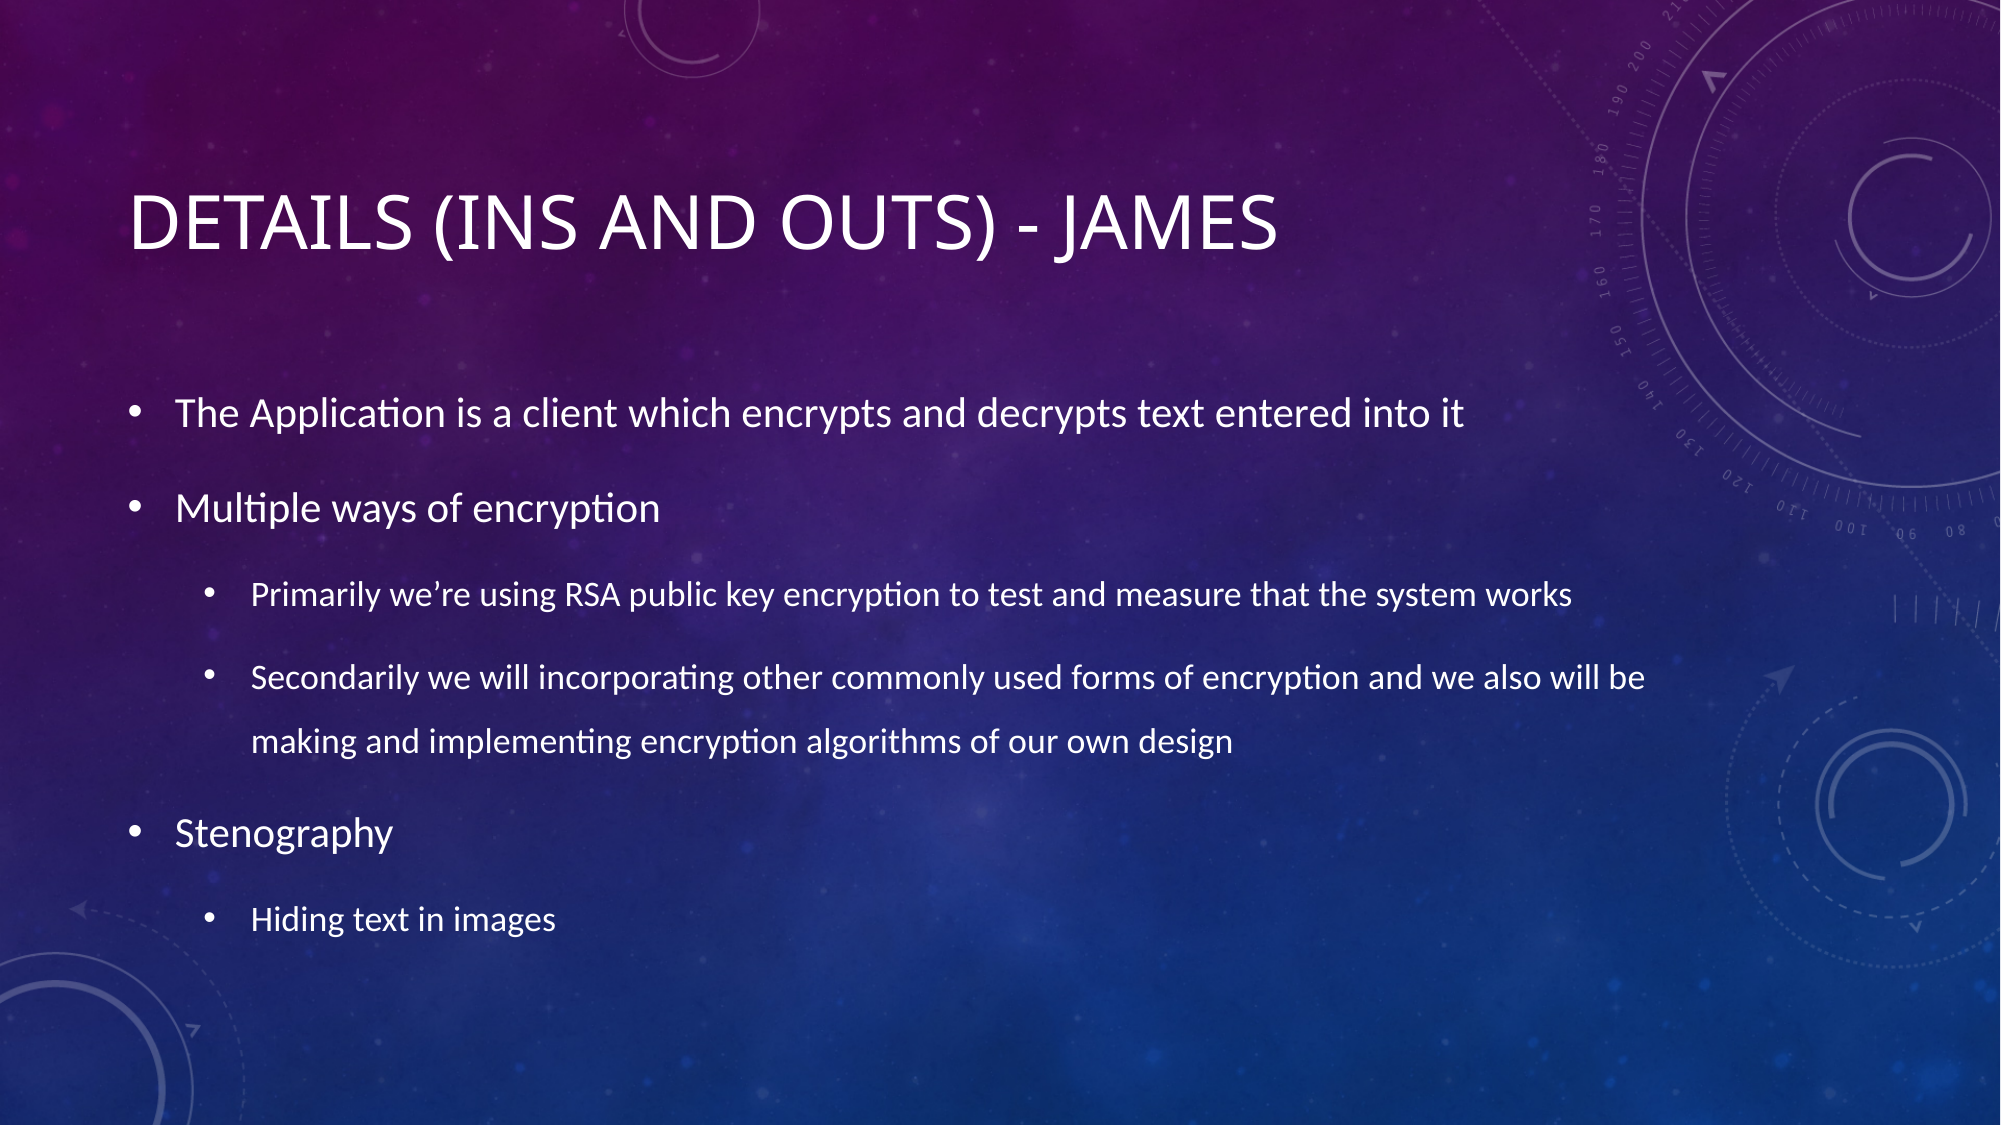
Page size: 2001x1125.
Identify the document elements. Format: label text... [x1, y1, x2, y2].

title Details (Ins and Outs) - James [112, 99, 1775, 339]
picture [0, 0, 2001, 1125]
list The Application is a client which encrypts and decrypts text entered into it Multiple ways of encryption Primarily we’re using RSA public key encryption to test and measure that the system works Secondarily we will incorporating other commonly used forms of encryption and we also will be making and implementing encryption algorithms of our own design Stenography Hiding text in images [112, 351, 1775, 950]
